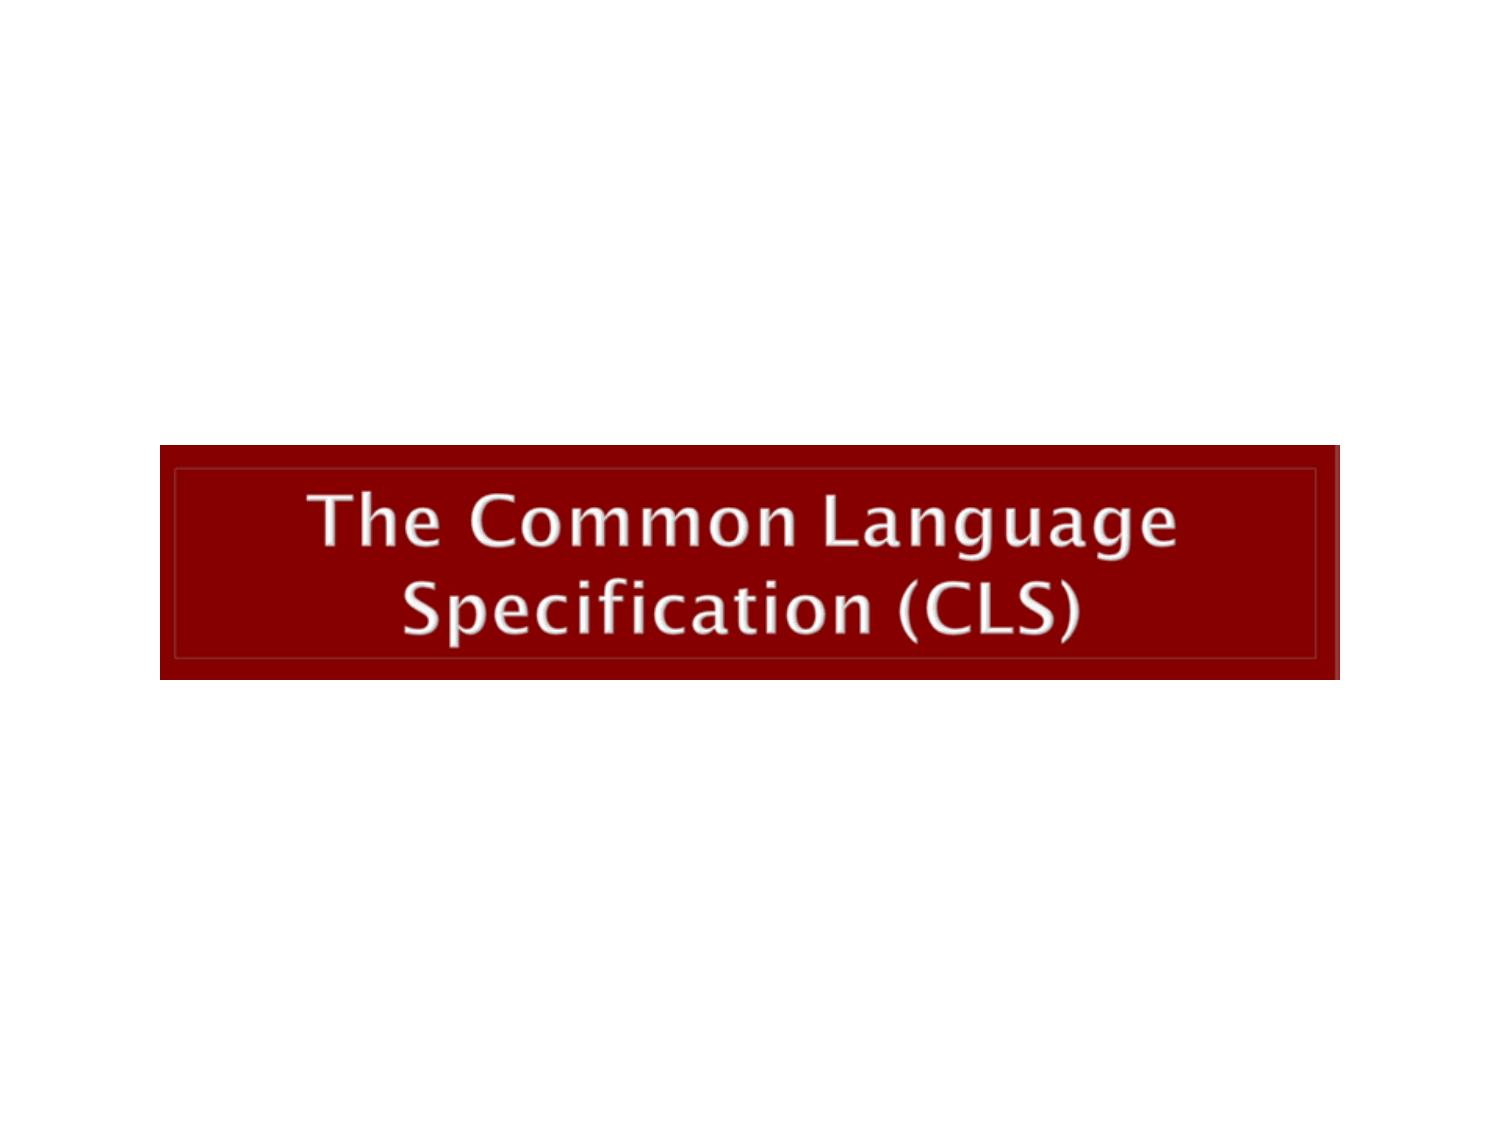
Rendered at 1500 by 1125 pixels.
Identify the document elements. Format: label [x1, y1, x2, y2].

picture [160, 445, 1340, 680]
